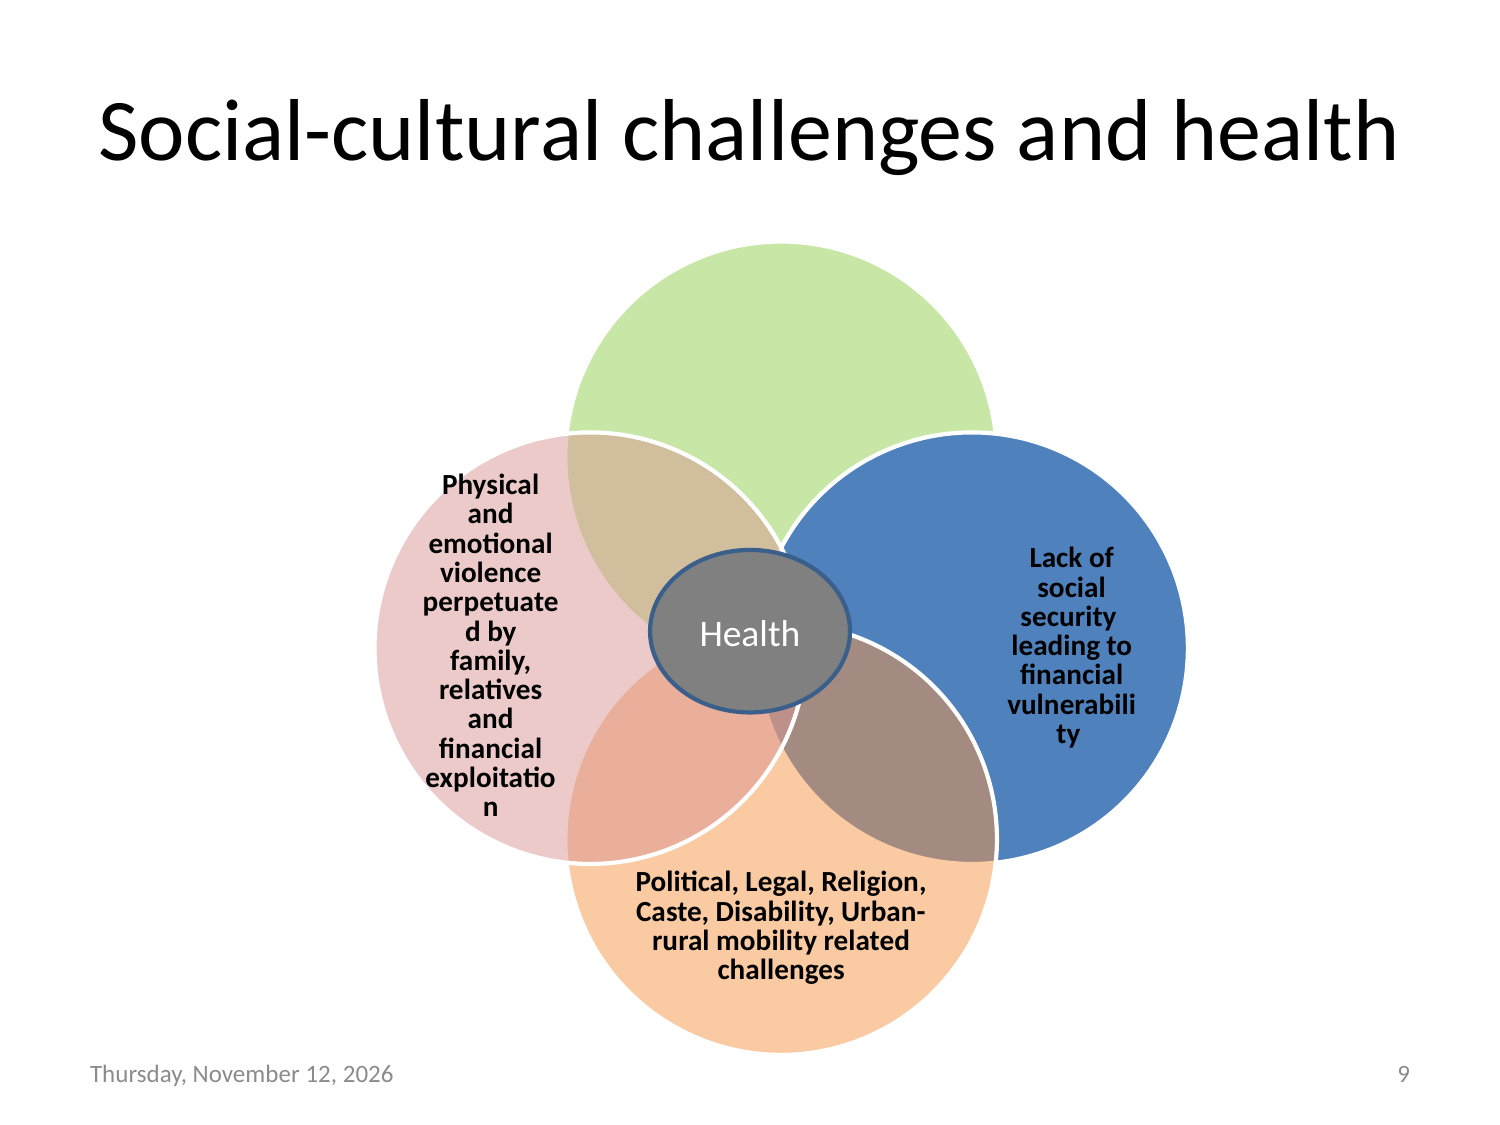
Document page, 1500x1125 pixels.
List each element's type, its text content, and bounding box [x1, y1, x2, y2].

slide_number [75, 1042, 425, 1103]
title Social-cultural challenges and health [75, 45, 1425, 233]
slide_number 9 [1074, 1064, 1425, 1103]
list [99, 224, 1463, 1056]
